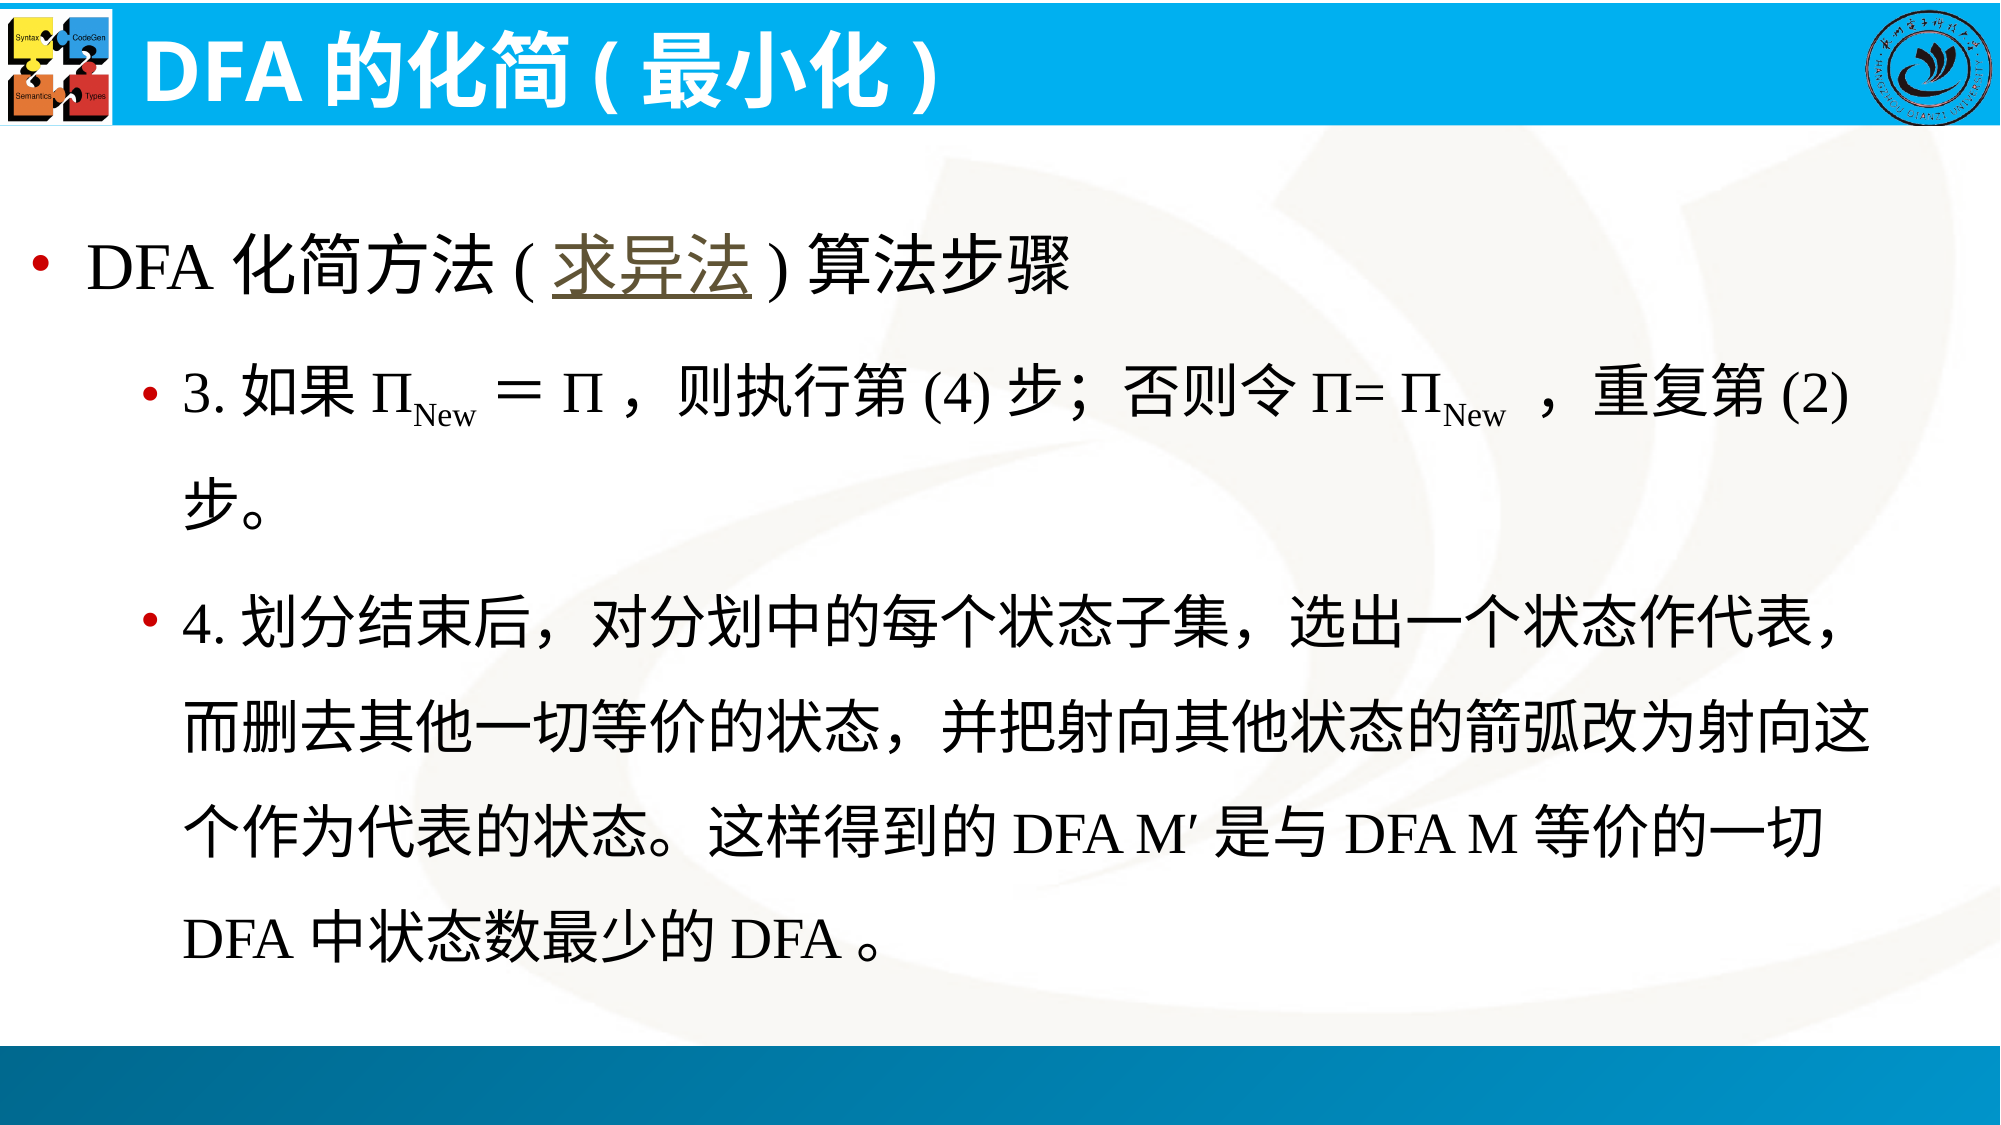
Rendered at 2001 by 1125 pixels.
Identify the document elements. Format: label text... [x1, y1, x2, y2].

slide_number [761, 1042, 1196, 1118]
list DFA化简方法(求异法)算法步骤 3.如果ПNew＝П，则执行第(4)步；否则令П= ПNew ，重复第(2)步。 4.划分结束后，对分划中的每个状态子集，选出一个状态作代表，而删去其他一切等价的状态，并把射向其他状态的箭弧改为射向这个作为代表的状态。这样得到的DFA M′是与DFA M等价的一切DFA中状态数最少的DFA。 [14, 174, 1915, 935]
title DFA的化简(最小化) [125, 6, 1934, 126]
